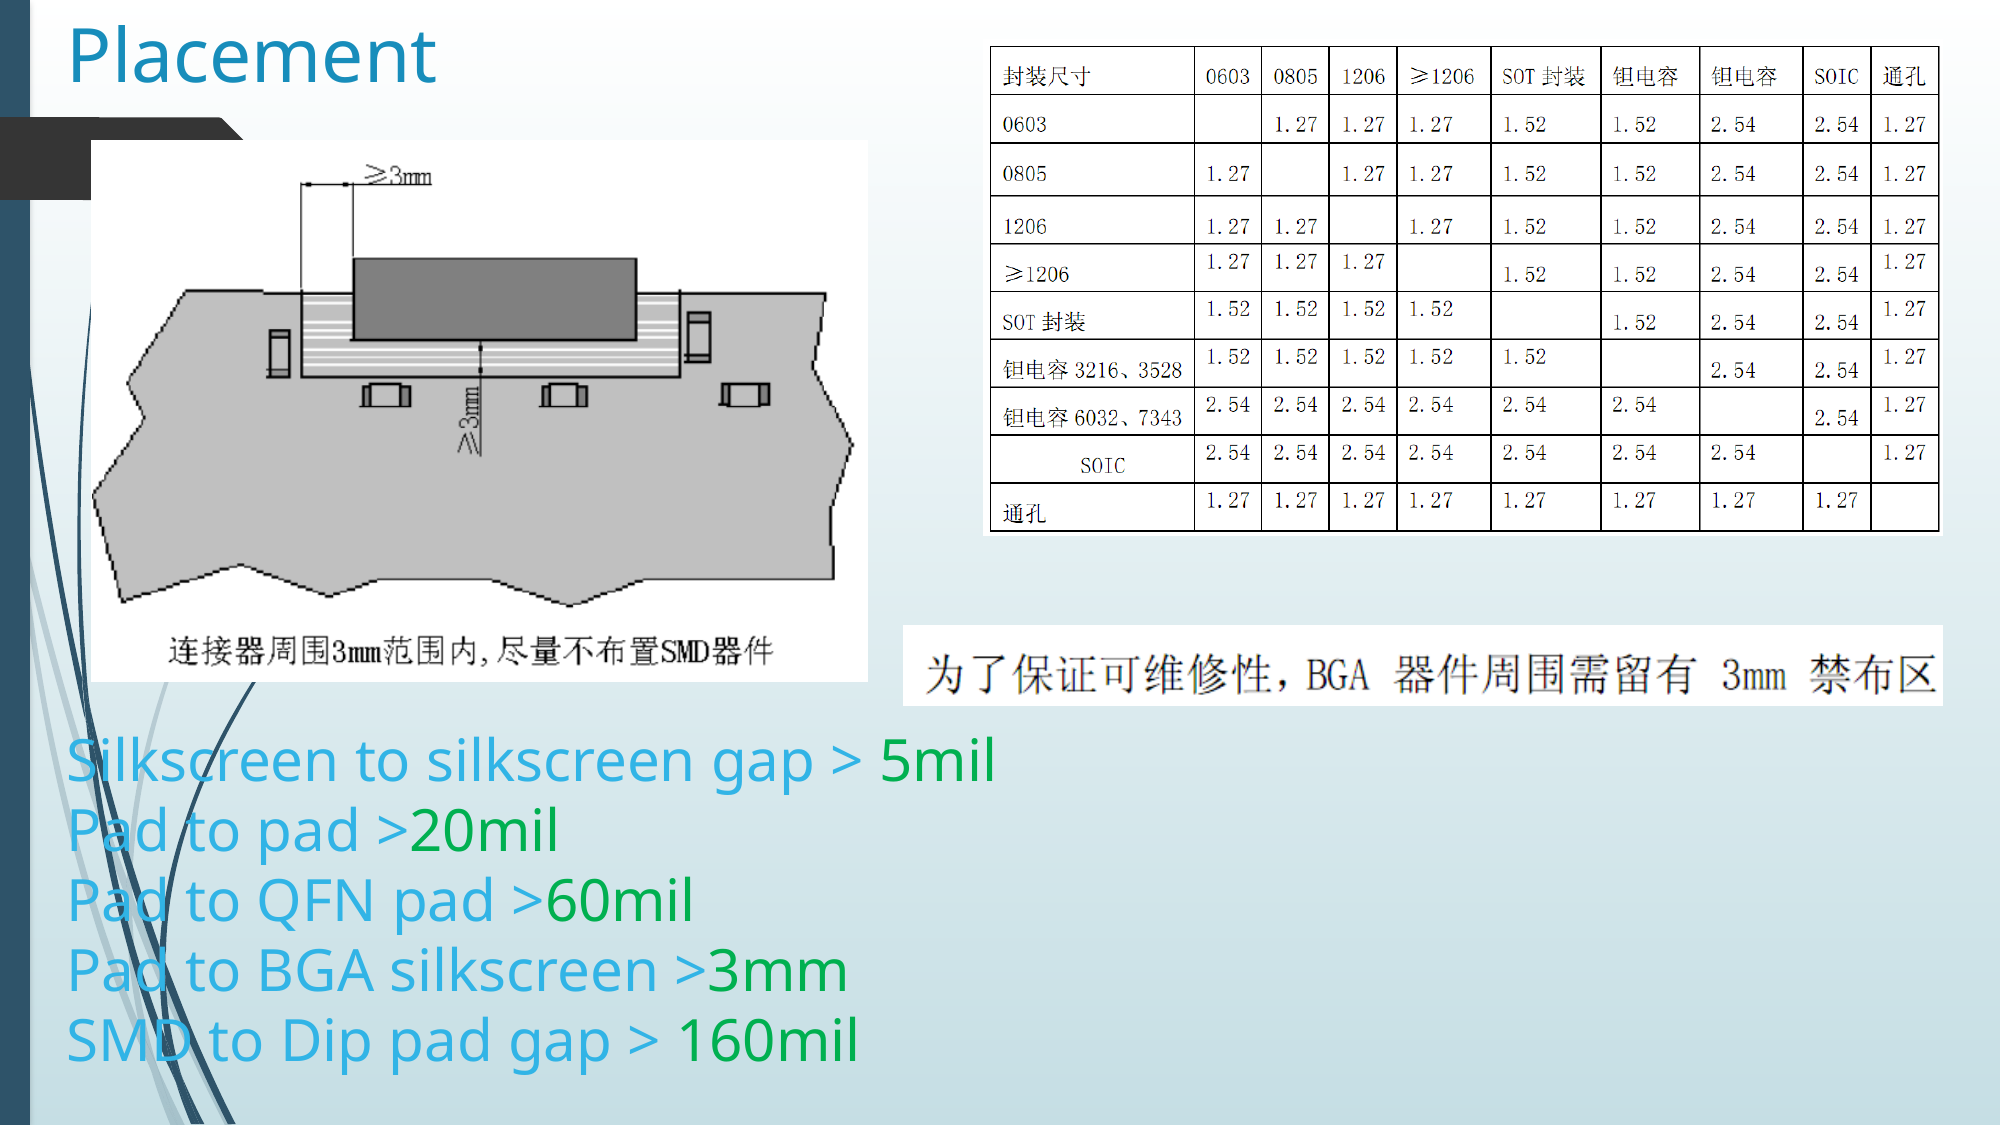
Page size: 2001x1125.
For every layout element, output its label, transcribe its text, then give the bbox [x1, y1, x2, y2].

title Placement [51, 0, 1777, 218]
picture [983, 39, 1943, 536]
picture [903, 625, 1943, 706]
picture [91, 140, 868, 683]
text_box Silkscreen to silkscreen gap > 5mil Pad to pad >20mil Pad to QFN pad >60mil Pad to BGA silkscreen >3mm SMD to Dip pad gap > 160mil [51, 716, 1099, 1125]
